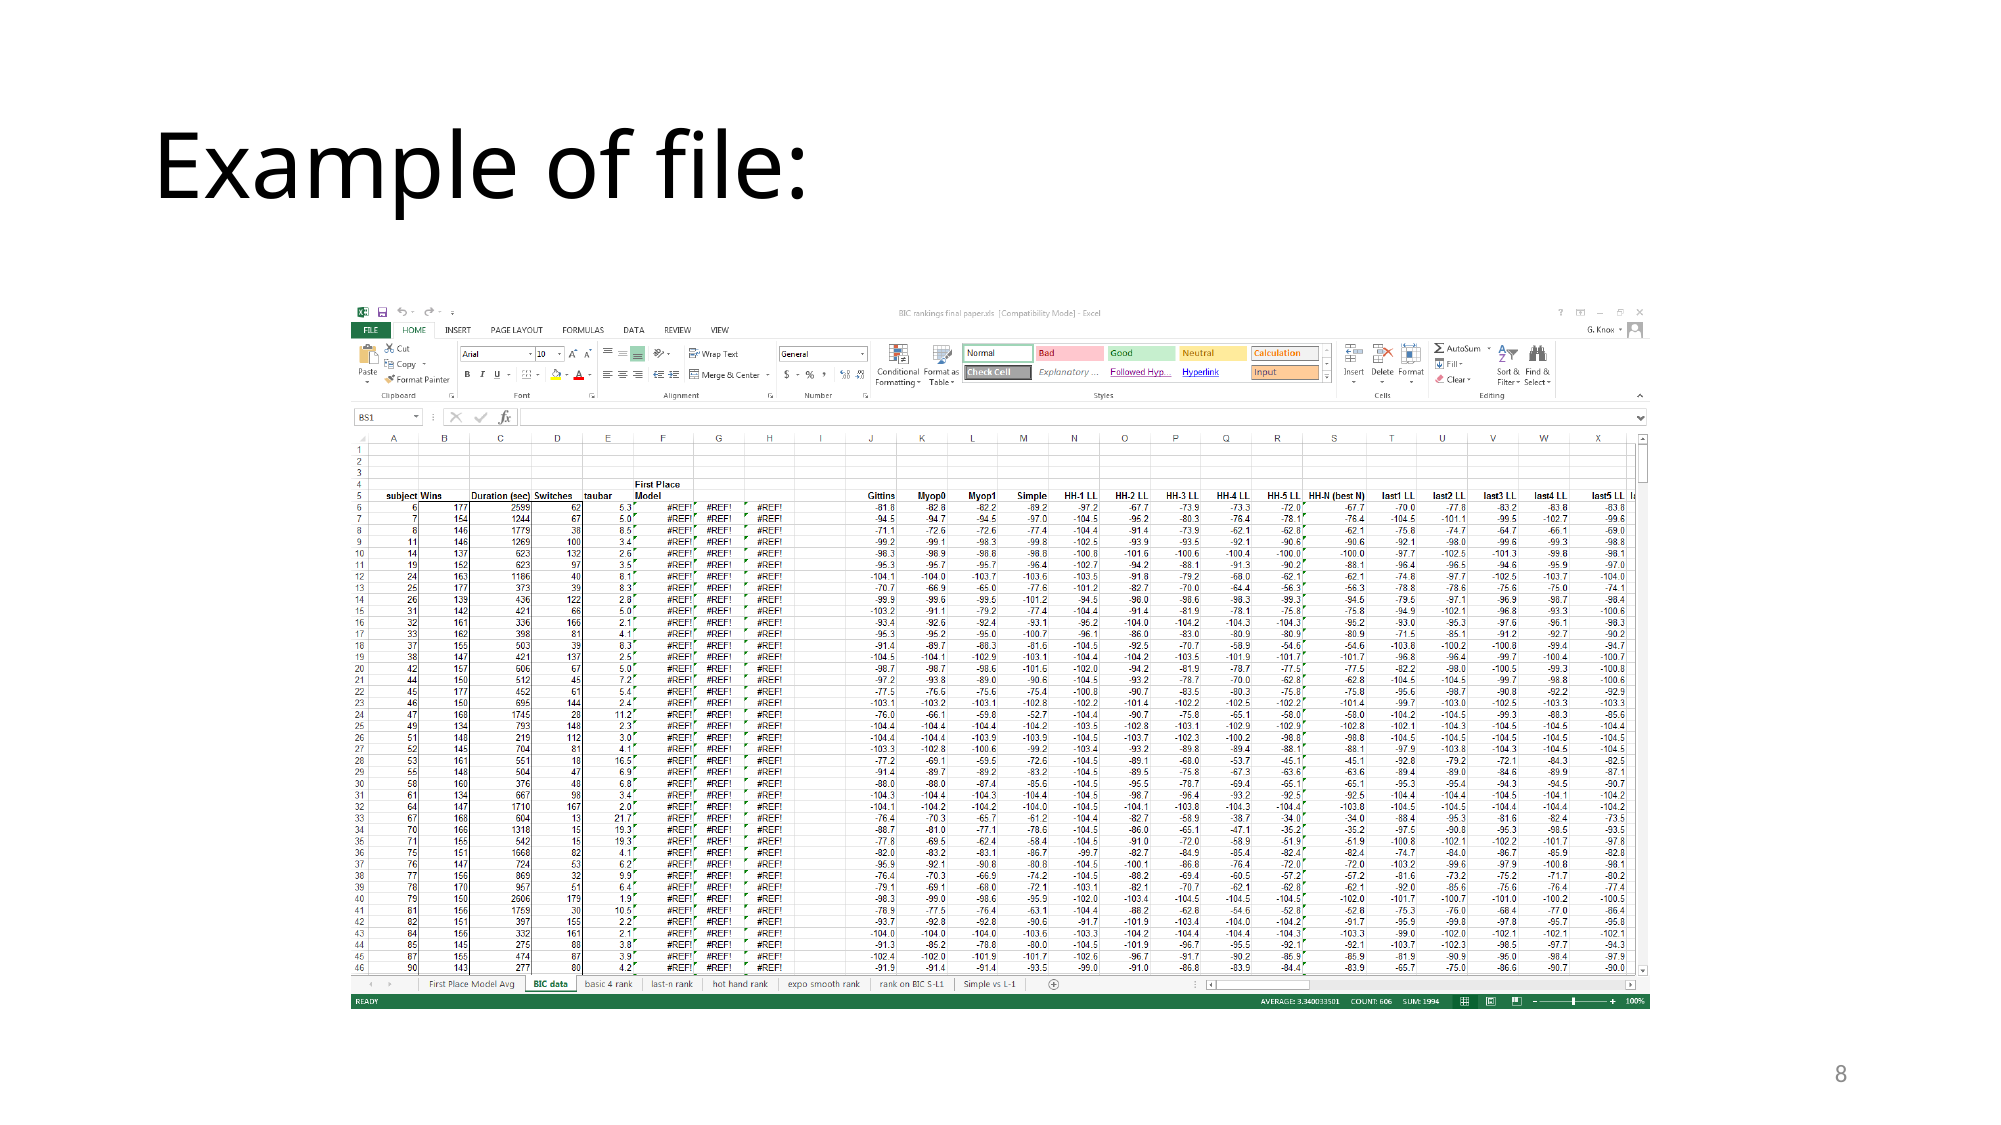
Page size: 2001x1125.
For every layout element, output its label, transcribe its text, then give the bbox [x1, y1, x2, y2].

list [345, 299, 1655, 1014]
slide_number 8 [1412, 1042, 1863, 1103]
title Example of file: [137, 59, 1863, 278]
